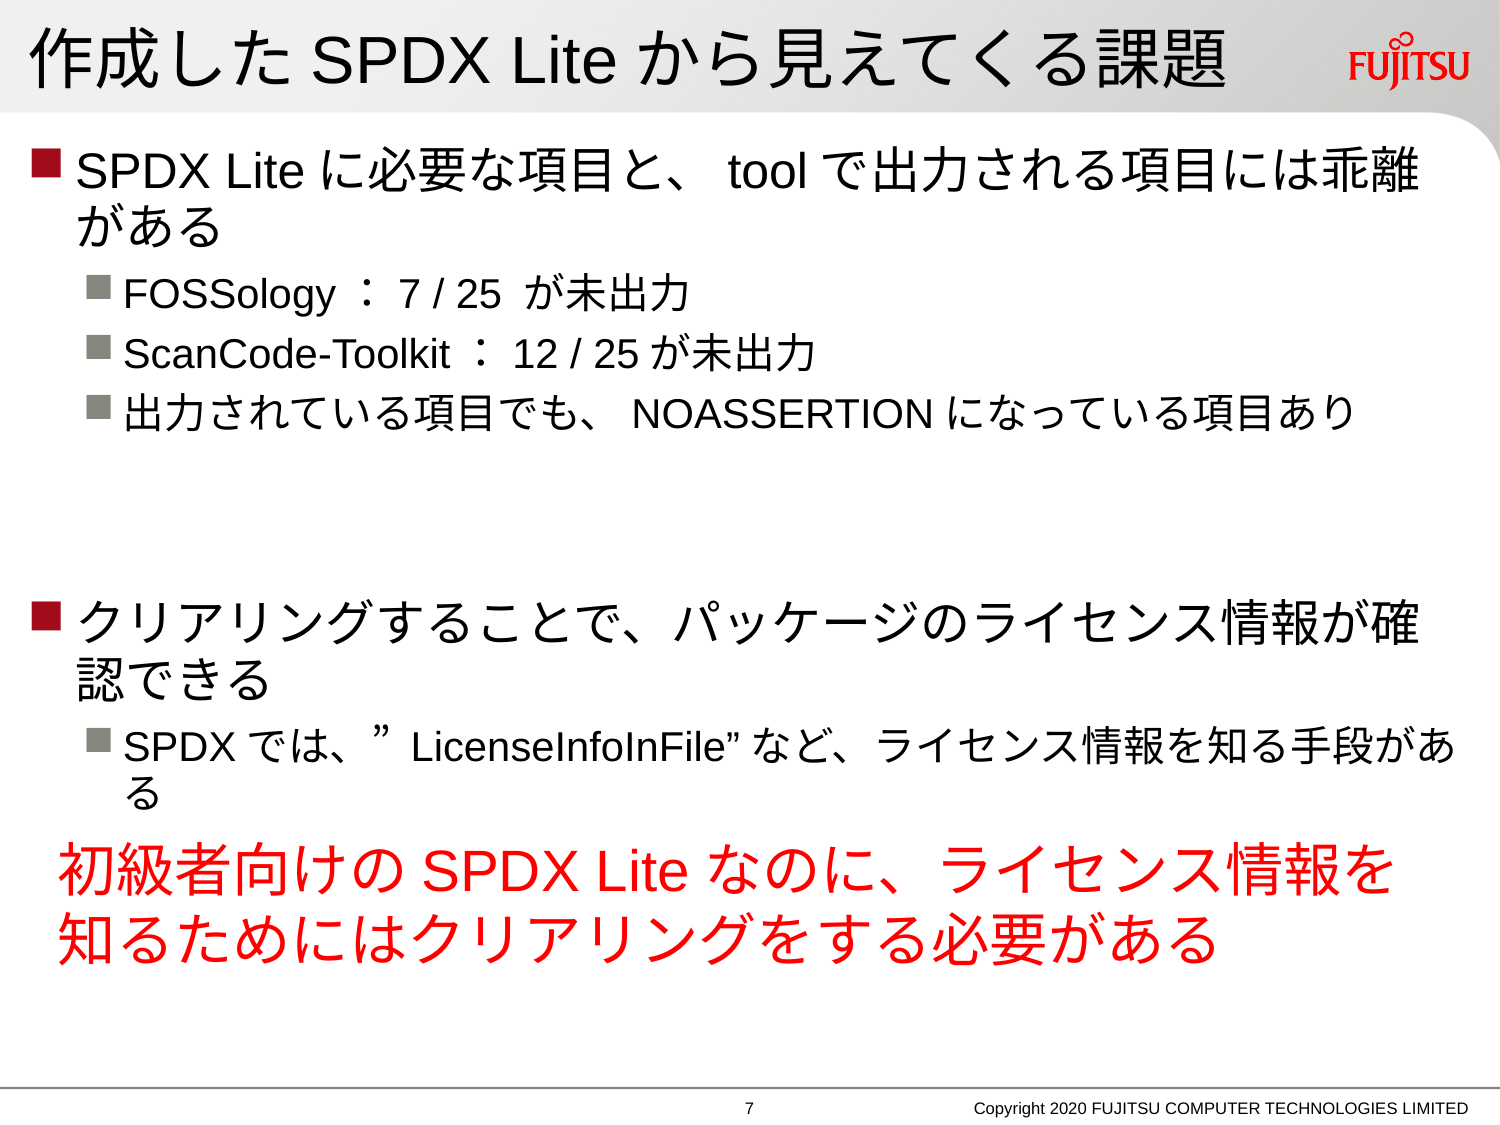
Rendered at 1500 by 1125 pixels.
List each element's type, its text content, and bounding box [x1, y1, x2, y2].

text_box 初級者向けのSPDX Liteなのに、ライセンス情報を 知るためにはクリアリングをする必要がある [43, 825, 1415, 981]
footer Copyright 2020 FUJITSU COMPUTER TECHNOLOGIES LIMITED [809, 1091, 1470, 1125]
slide_number 6 [705, 1091, 794, 1125]
list SPDX Liteに必要な項目と、toolで出力される項目には乖離がある FOSSology：7 / 25 が未出力 ScanCode-Toolkit：12 / 25が未出力 出力されている項目でも、NOASSERTIONになっている項目あり クリアリングすることで、パッケージのライセンス情報が確認できる SPDXでは、” LicenseInfoInFile”など、ライセンス情報を知る手段がある [27, 142, 1469, 1061]
picture [0, 0, 1500, 176]
title 作成したSPDX Liteから見えてくる課題 [27, 0, 1317, 114]
